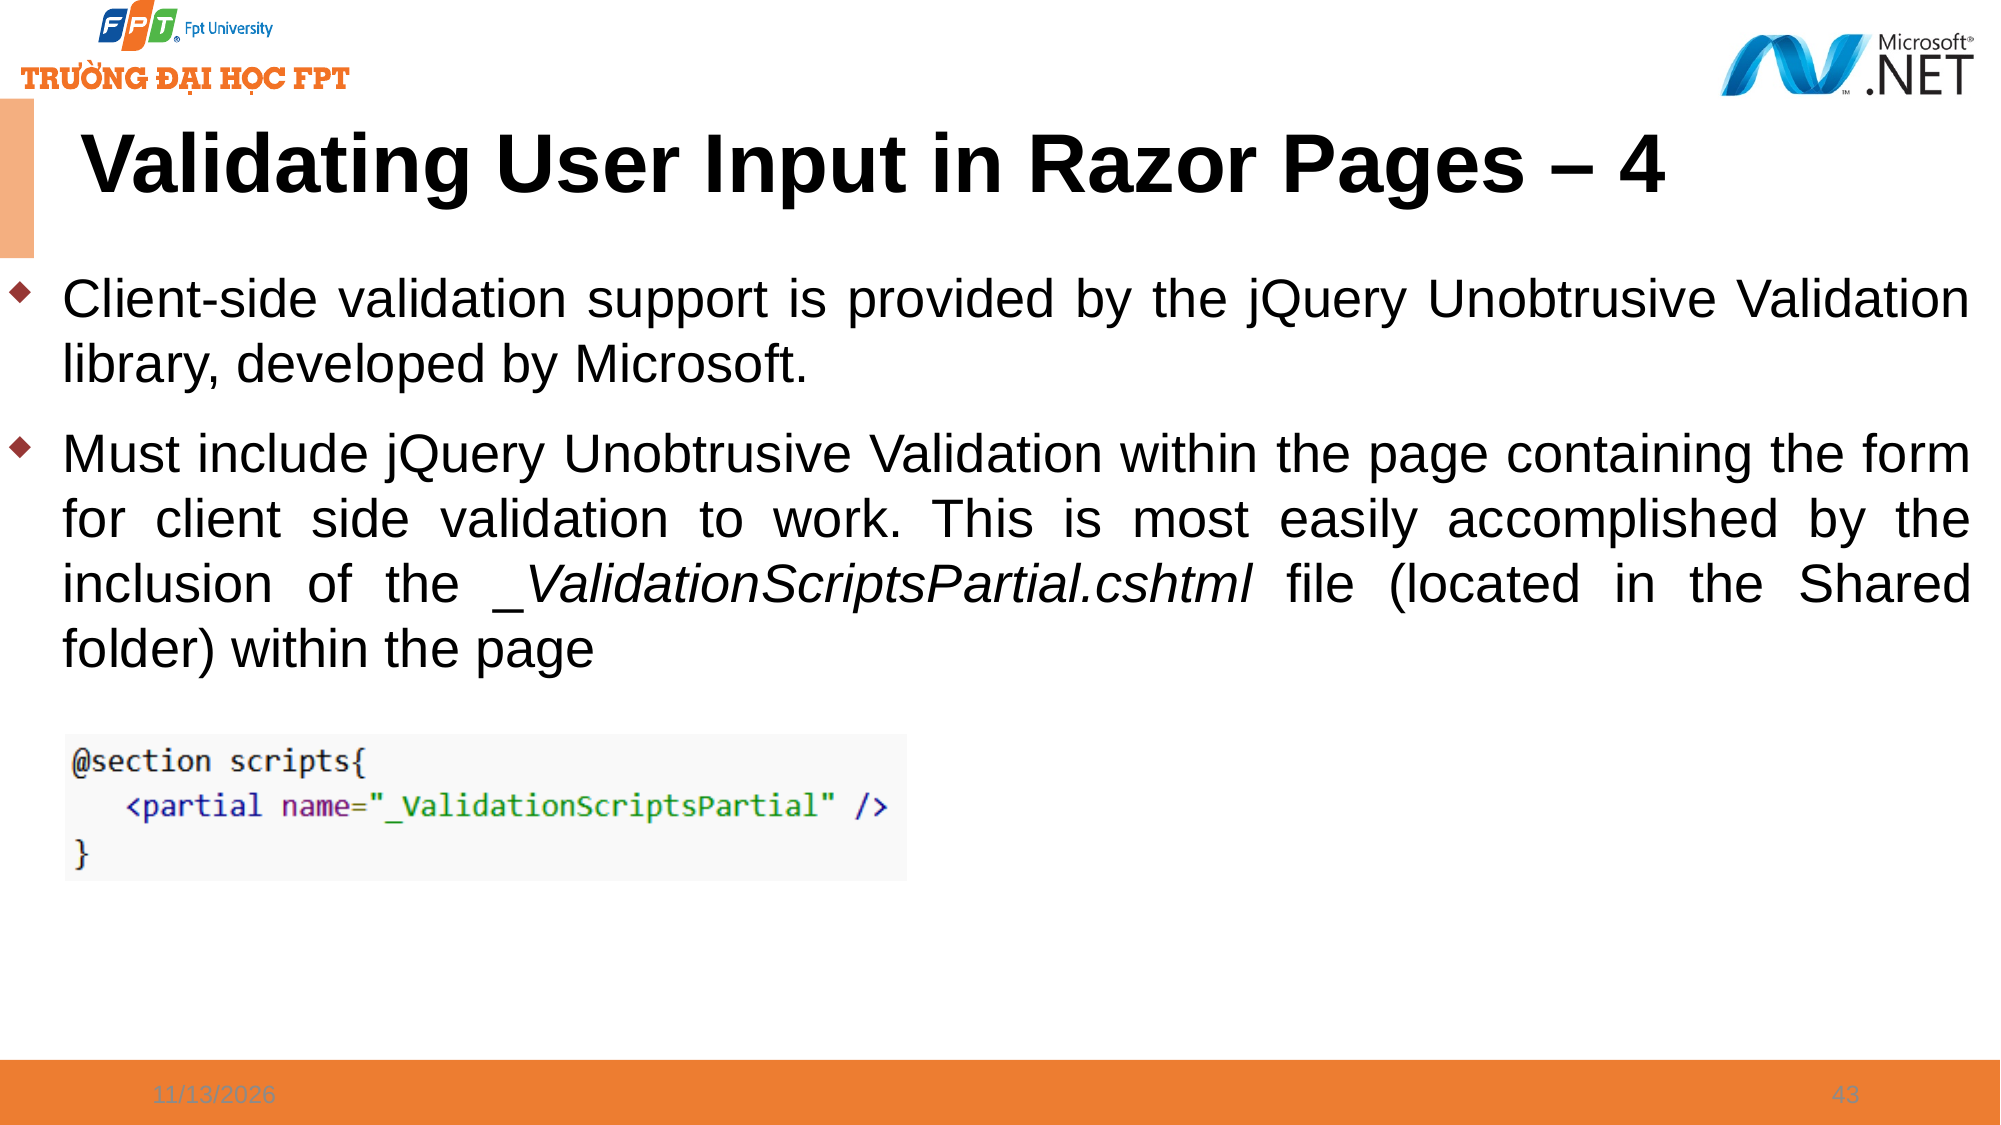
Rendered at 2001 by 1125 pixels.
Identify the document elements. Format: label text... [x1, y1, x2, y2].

picture [65, 734, 907, 881]
picture [1685, 0, 2001, 129]
text_box Client-side validation support is provided by the jQuery Unobtrusive Validation library, developed by Microsoft. Must include jQuery Unobtrusive Validation within the page containing the form for client side validation to work. This is most easily accomplished by the inclusion of the _ValidationScriptsPartial.cshtml file (located in the Shared folder) within the page [0, 256, 1990, 686]
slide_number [137, 1063, 588, 1123]
title Validating User Input in Razor Pages – 4 [65, 118, 1952, 213]
slide_number 43 [1424, 1063, 1875, 1123]
